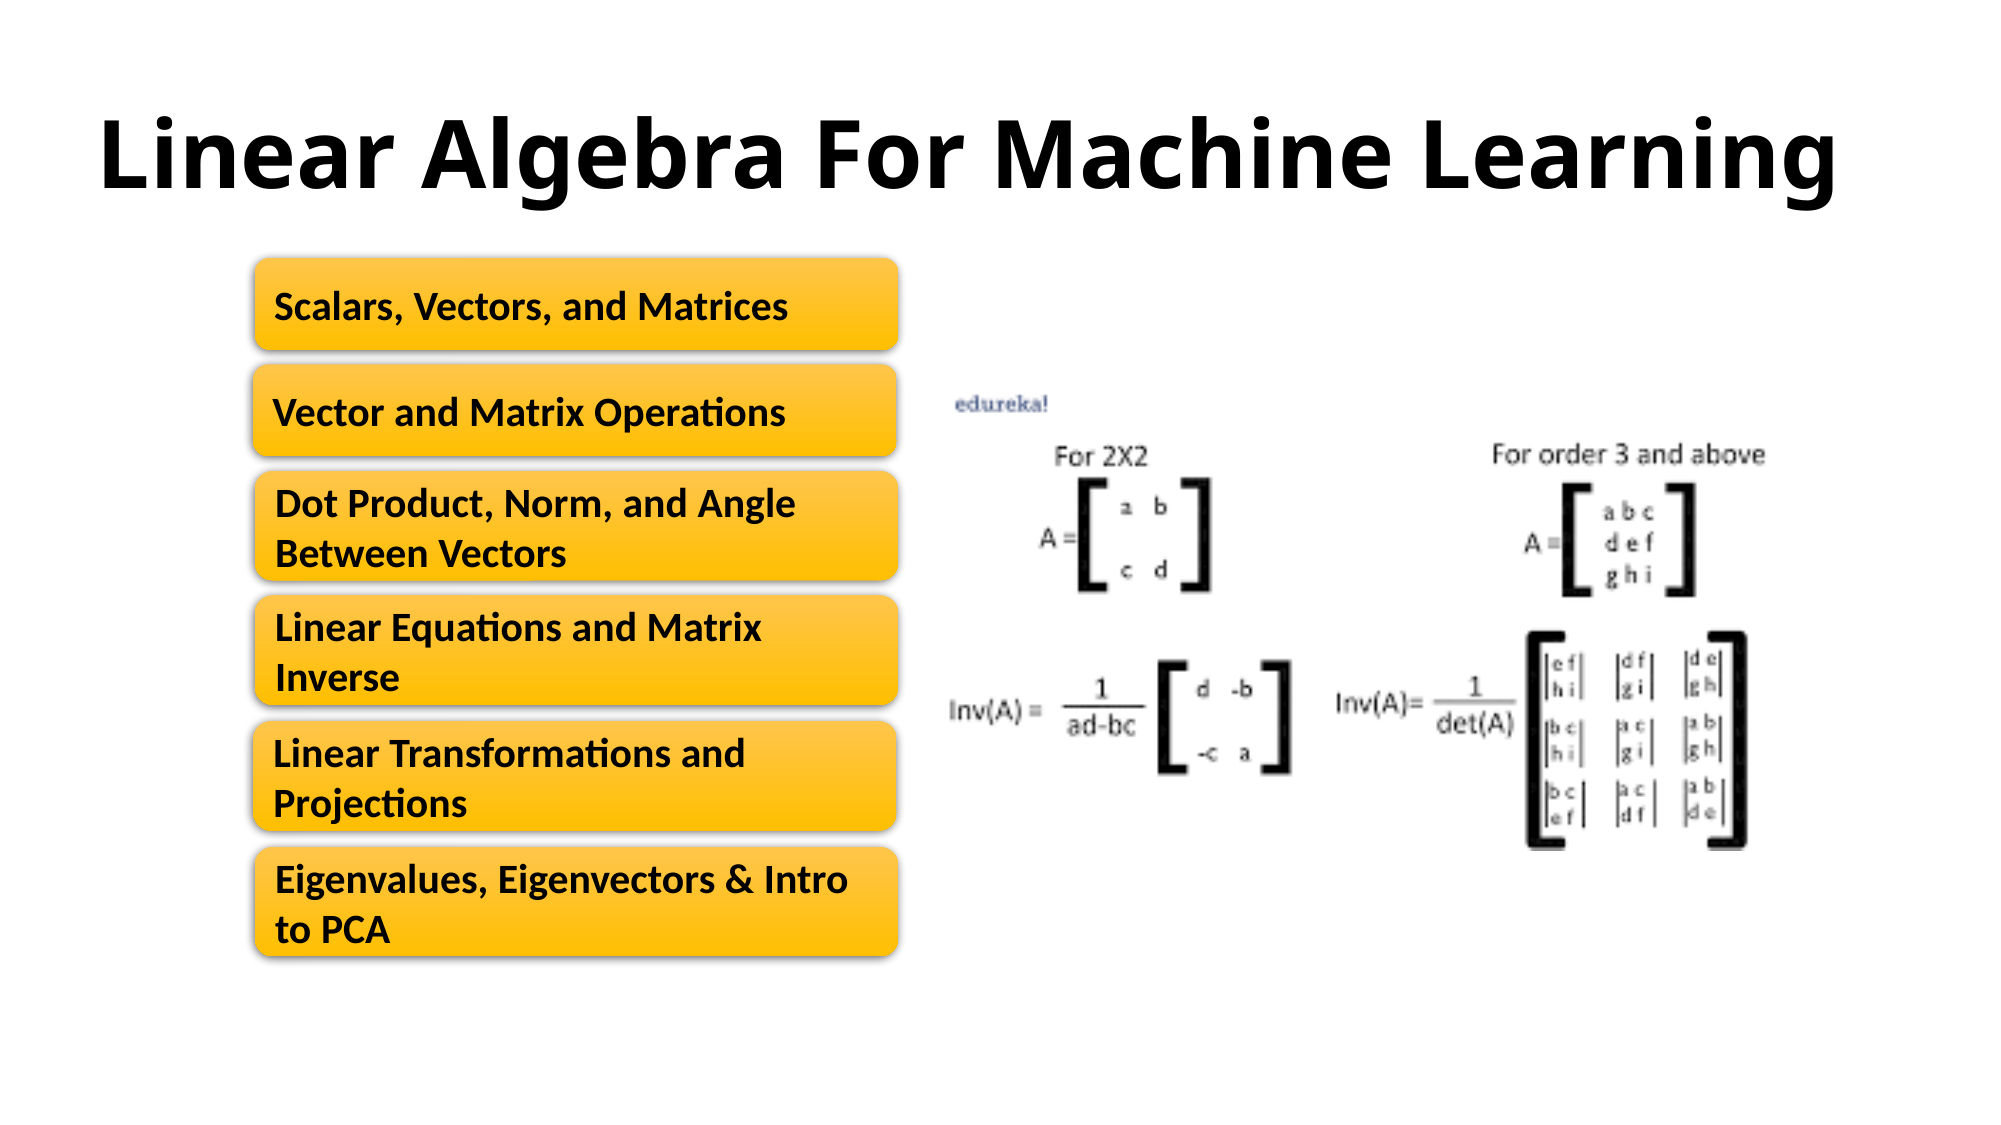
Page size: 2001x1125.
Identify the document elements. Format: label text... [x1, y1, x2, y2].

text_box Linear Transformations and Projections [253, 720, 897, 831]
text_box Dot Product, Norm, and Angle Between Vectors [254, 470, 899, 581]
text_box Eigenvalues, Eigenvectors & Intro to PCA [254, 903, 899, 957]
text_box Eigenvalues, Eigenvectors & Intro to PCA [254, 846, 899, 899]
text_box Scalars, Vectors, and Matrices [254, 257, 899, 350]
text_box Vector and Matrix Operations [253, 364, 897, 457]
text_box Linear Equations and Matrix Inverse [254, 595, 899, 705]
title Linear Algebra For Machine Learning [62, 74, 1875, 217]
picture [931, 375, 1791, 851]
